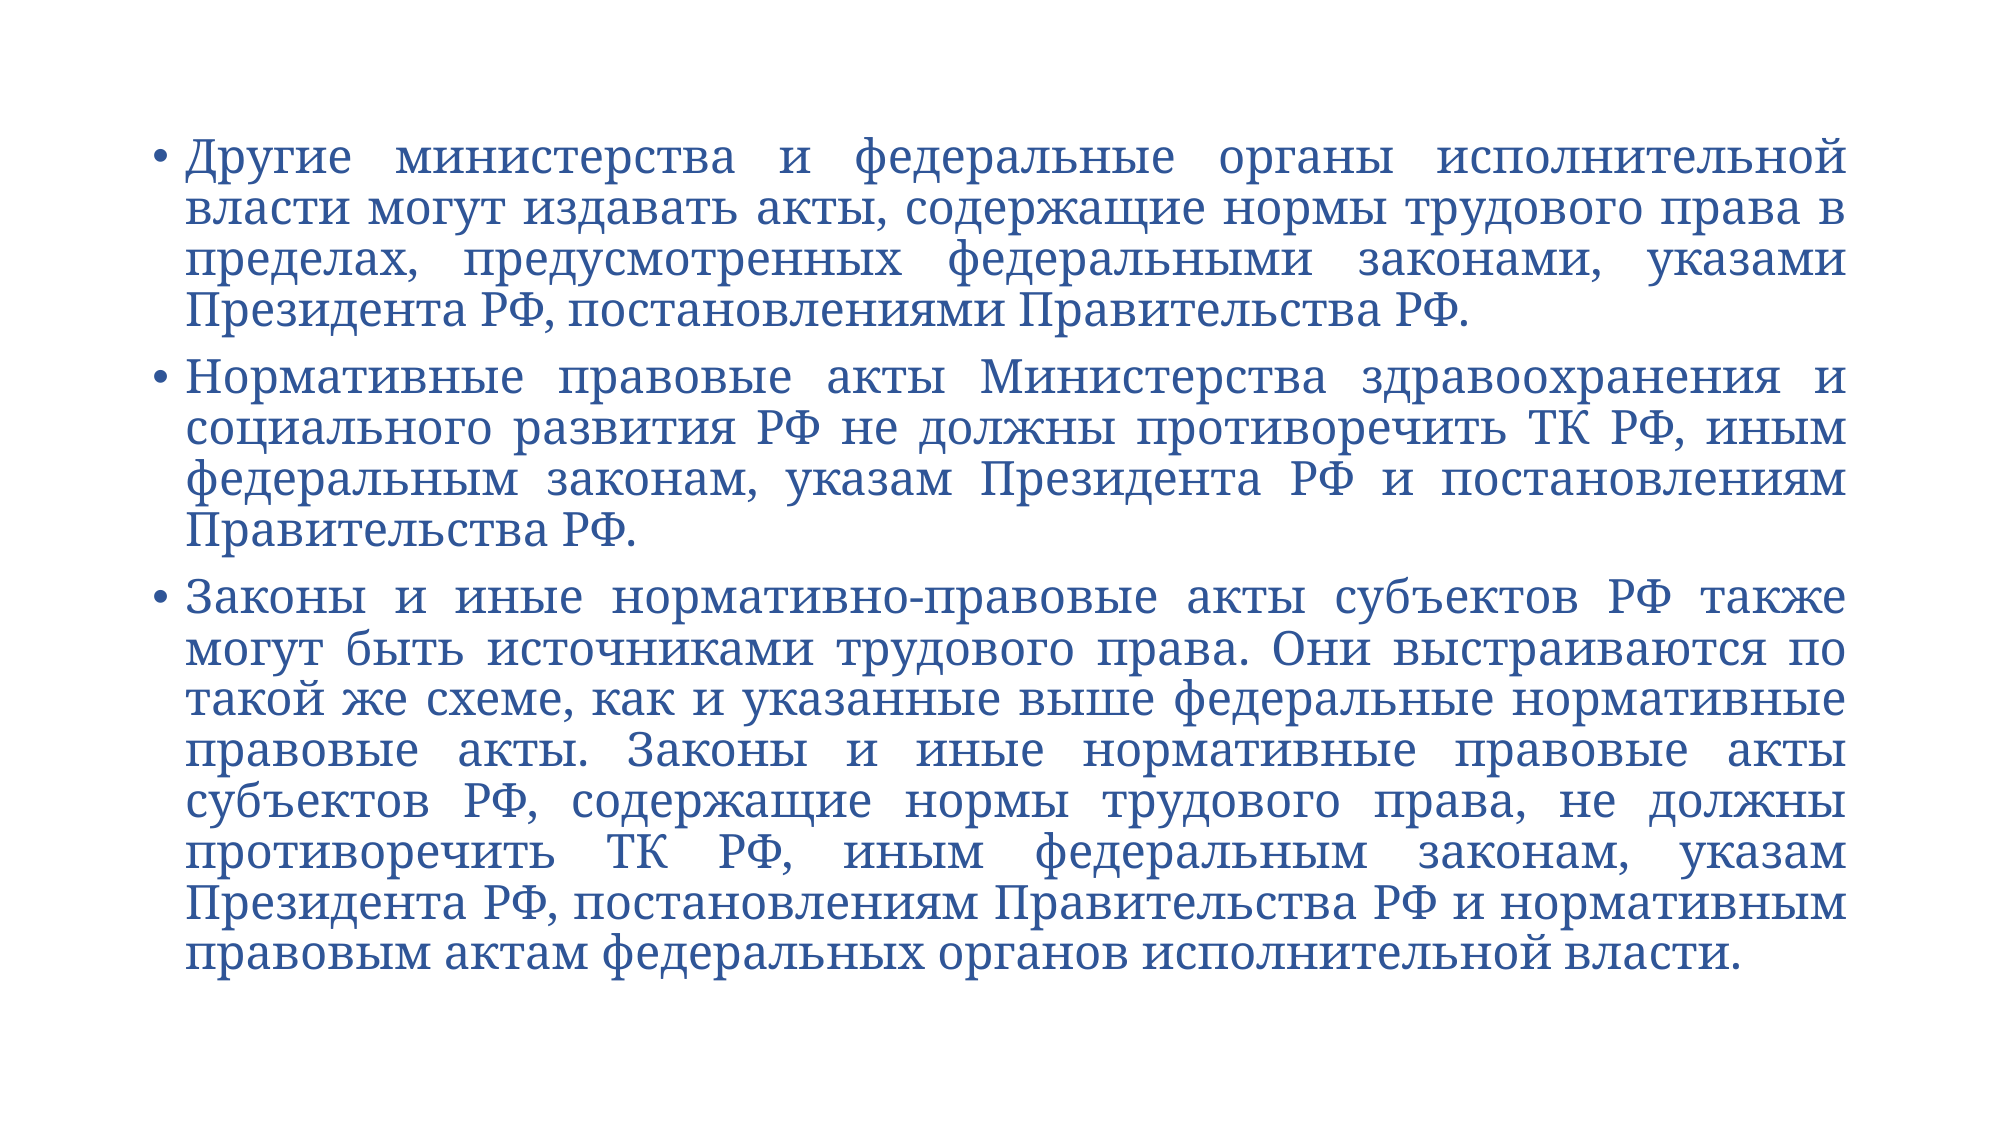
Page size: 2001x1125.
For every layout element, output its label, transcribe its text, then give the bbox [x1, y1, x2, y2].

list Другие министерства и федеральные органы исполнительной власти могут издавать акты, содержащие нормы трудового права в пределах, предусмотренных федеральными законами, указами Президента РФ, постановлениями Правительства РФ. Нормативные правовые акты Министерства здравоохранения и социального развития РФ не должны противоречить ТК РФ, иным федеральным законам, указам Президента РФ и постановлениям Правительства РФ. Законы и иные нормативно-правовые акты субъектов РФ также могут быть источниками трудового права. Они выстраиваются по такой же схеме, как и указанные выше федеральные нормативные правовые акты. Законы и иные нормативные правовые акты субъектов РФ, содержащие нормы трудового права, не должны противоречить ТК РФ, иным федеральным законам, указам Президента РФ, постановлениям Правительства РФ и нормативным правовым актам федеральных органов исполнительной власти. [137, 125, 1863, 1014]
